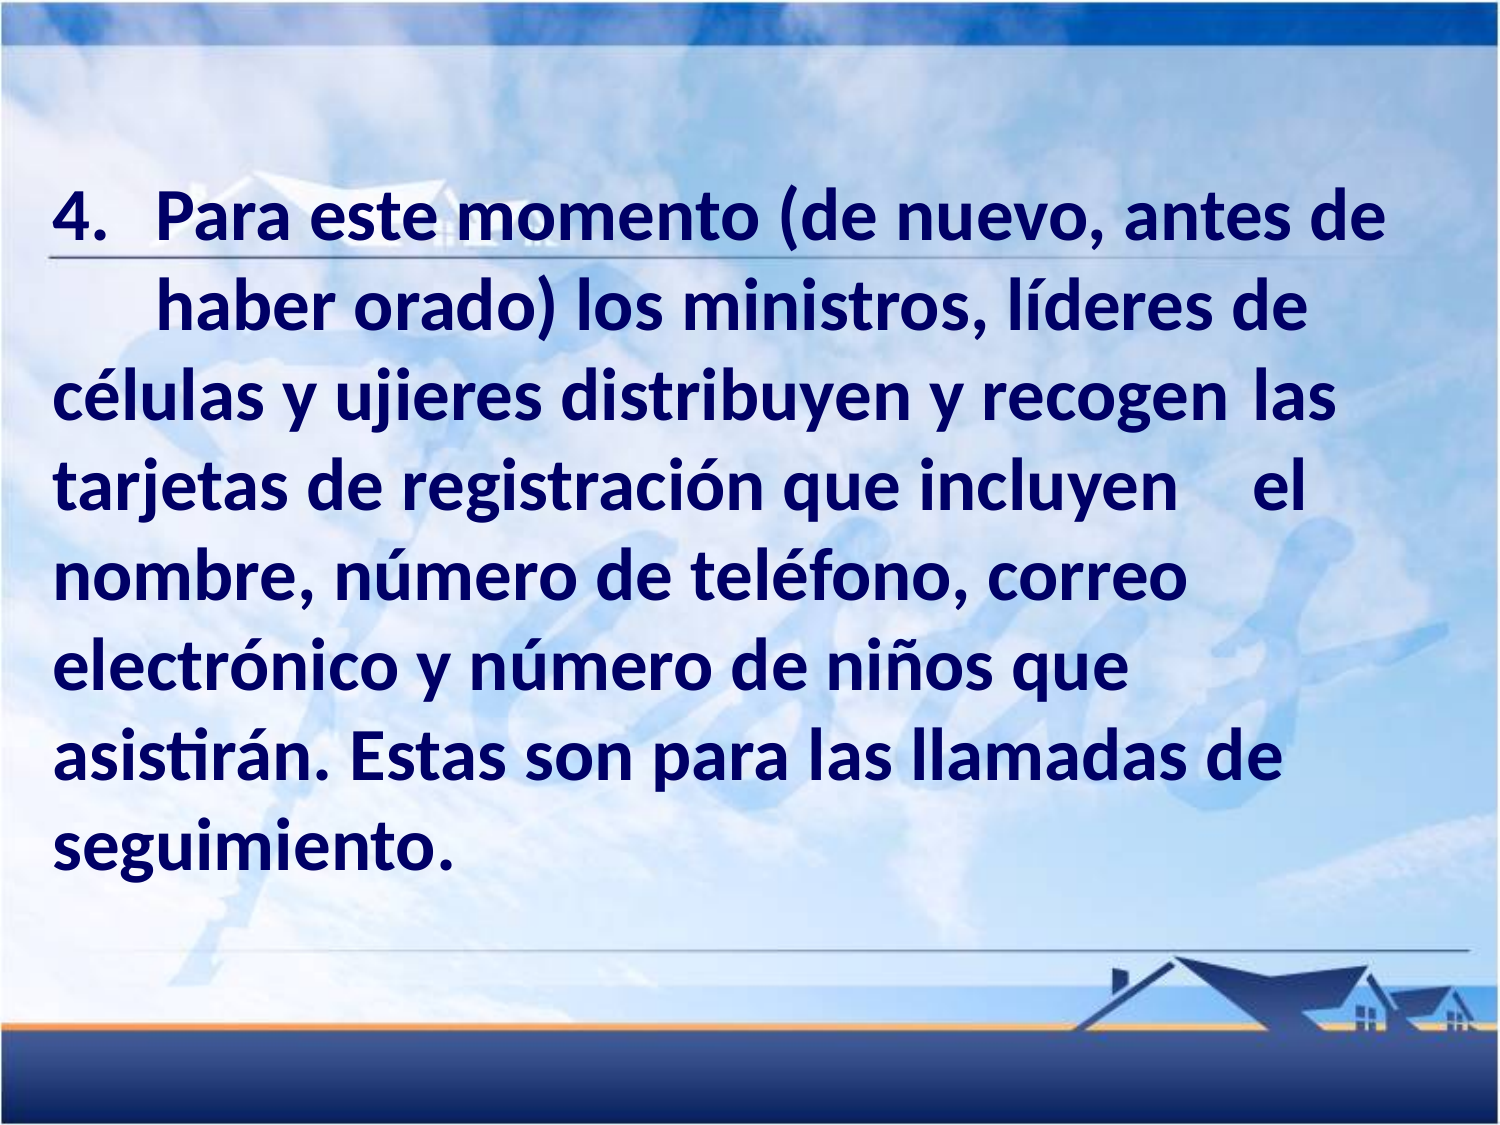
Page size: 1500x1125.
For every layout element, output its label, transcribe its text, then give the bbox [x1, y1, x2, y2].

text_box 4. Para este momento (de nuevo, antes de haber orado) los ministros, líderes de células y ujieres distribuyen y recogen las tarjetas de registración que incluyen el nombre, número de teléfono, correo electrónico y número de niños que asistirán. Estas son para las llamadas de seguimiento. [37, 157, 1450, 893]
picture [0, 0, 1500, 1125]
